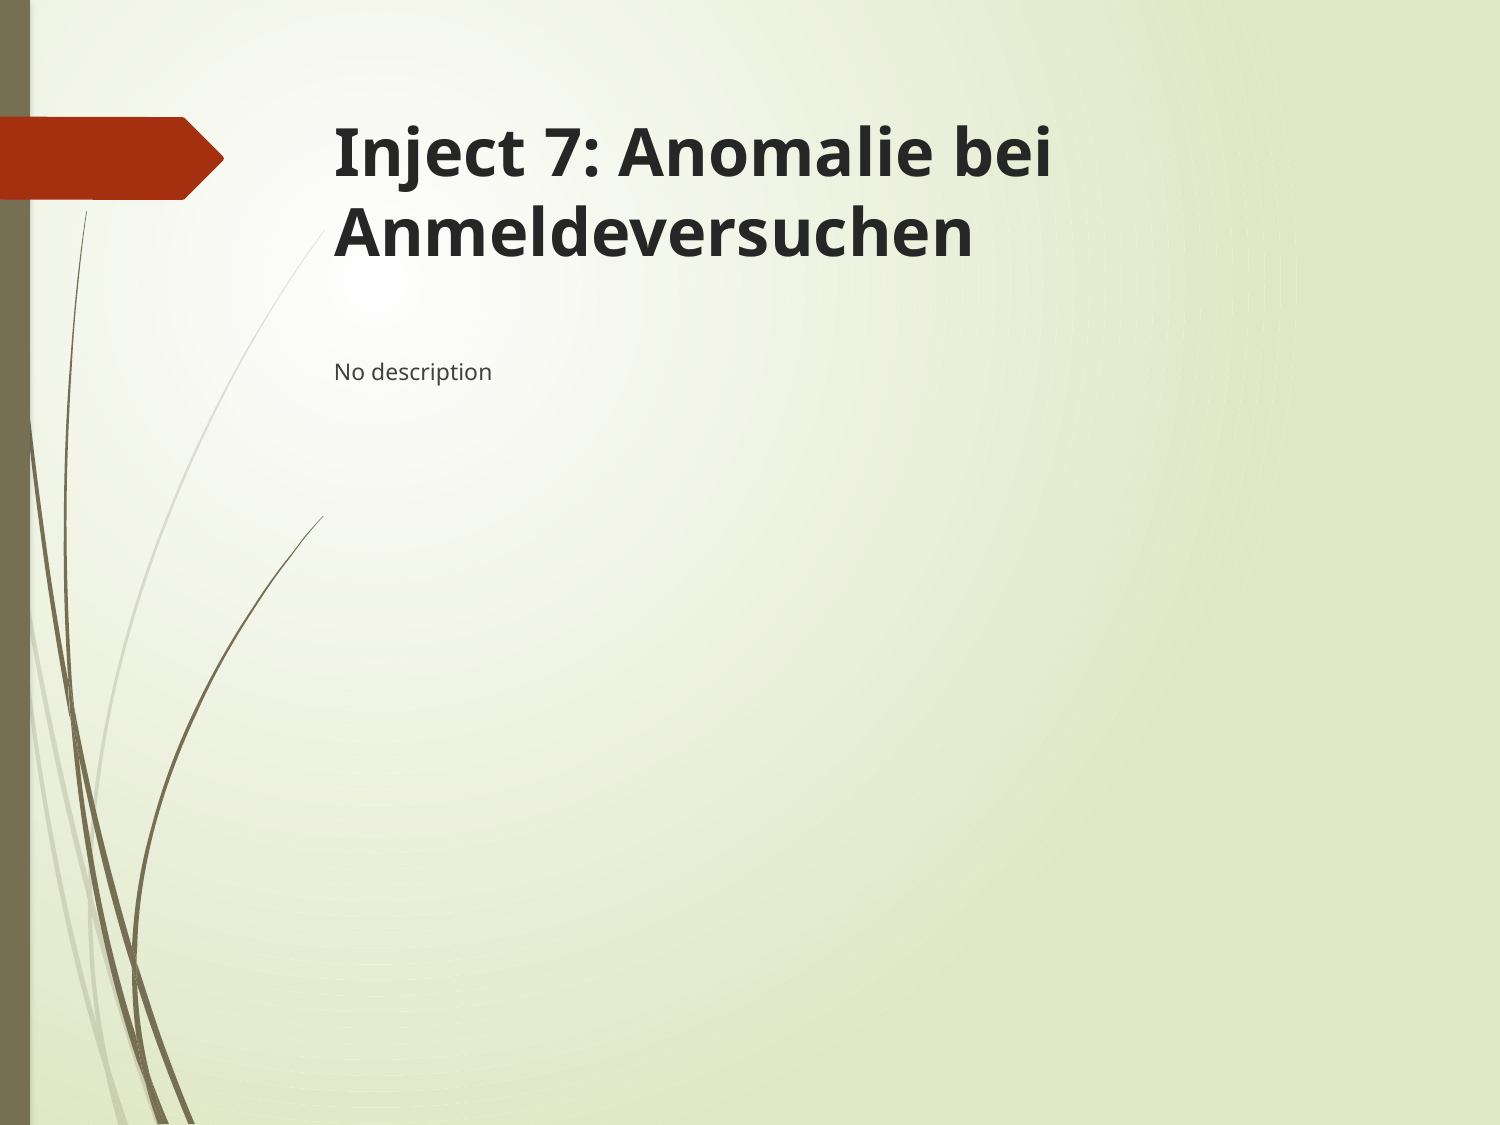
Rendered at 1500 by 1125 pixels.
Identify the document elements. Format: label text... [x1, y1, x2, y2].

title Inject 7: Anomalie bei Anmeldeversuchen [319, 102, 1400, 313]
list No description [318, 350, 1400, 970]
